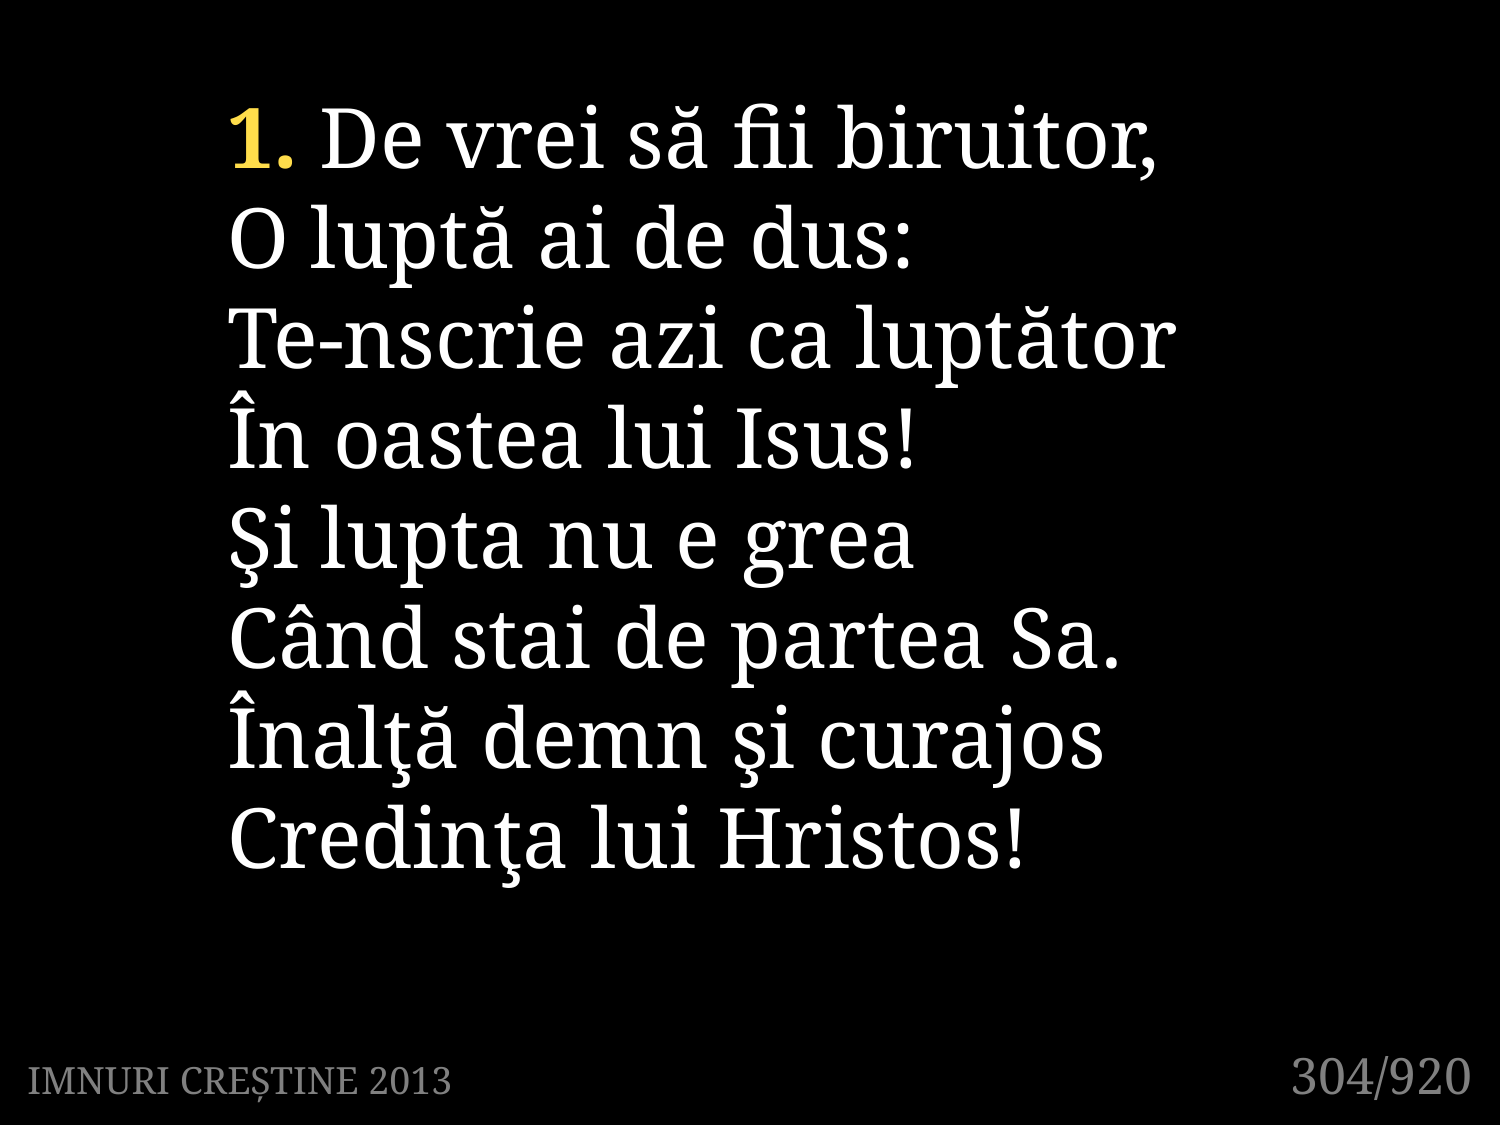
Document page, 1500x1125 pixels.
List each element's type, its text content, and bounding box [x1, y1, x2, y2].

text_box 1. De vrei să fii biruitor, O luptă ai de dus: Te-nscrie azi ca luptător În oastea lui Isus! Şi lupta nu e grea Când stai de partea Sa. Înalţă demn şi curajos Credinţa lui Hristos! [212, 77, 1500, 893]
text_box IMNURI CREȘTINE 2013 [12, 1049, 637, 1110]
text_box 304/920 [637, 1037, 1488, 1113]
